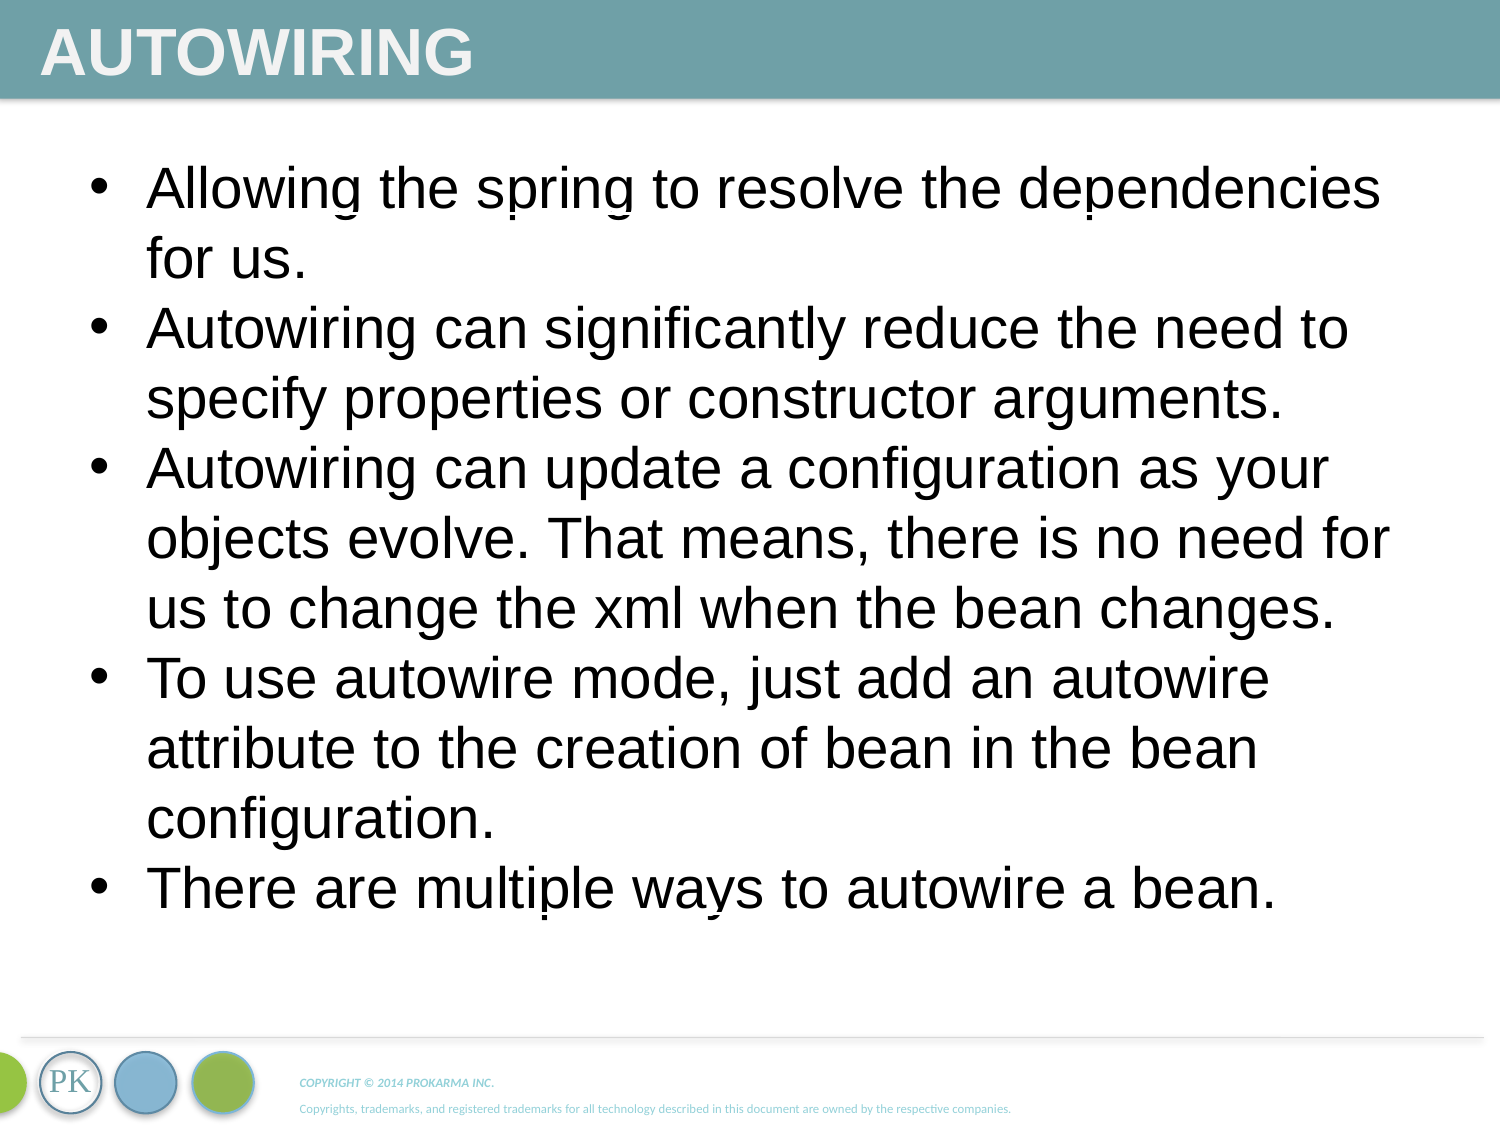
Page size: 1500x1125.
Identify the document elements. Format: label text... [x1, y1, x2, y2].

text_box Autowiring [24, 0, 1500, 109]
text_box Allowing the spring to resolve the dependencies for us. Autowiring can significantly reduce the need to specify properties or constructor arguments. Autowiring can update a configuration as your objects evolve. That means, there is no need for us to change the xml when the bean changes. To use autowire mode, just add an autowire attribute to the creation of bean in the bean configuration. There are multiple ways to autowire a bean. [75, 143, 1425, 1005]
